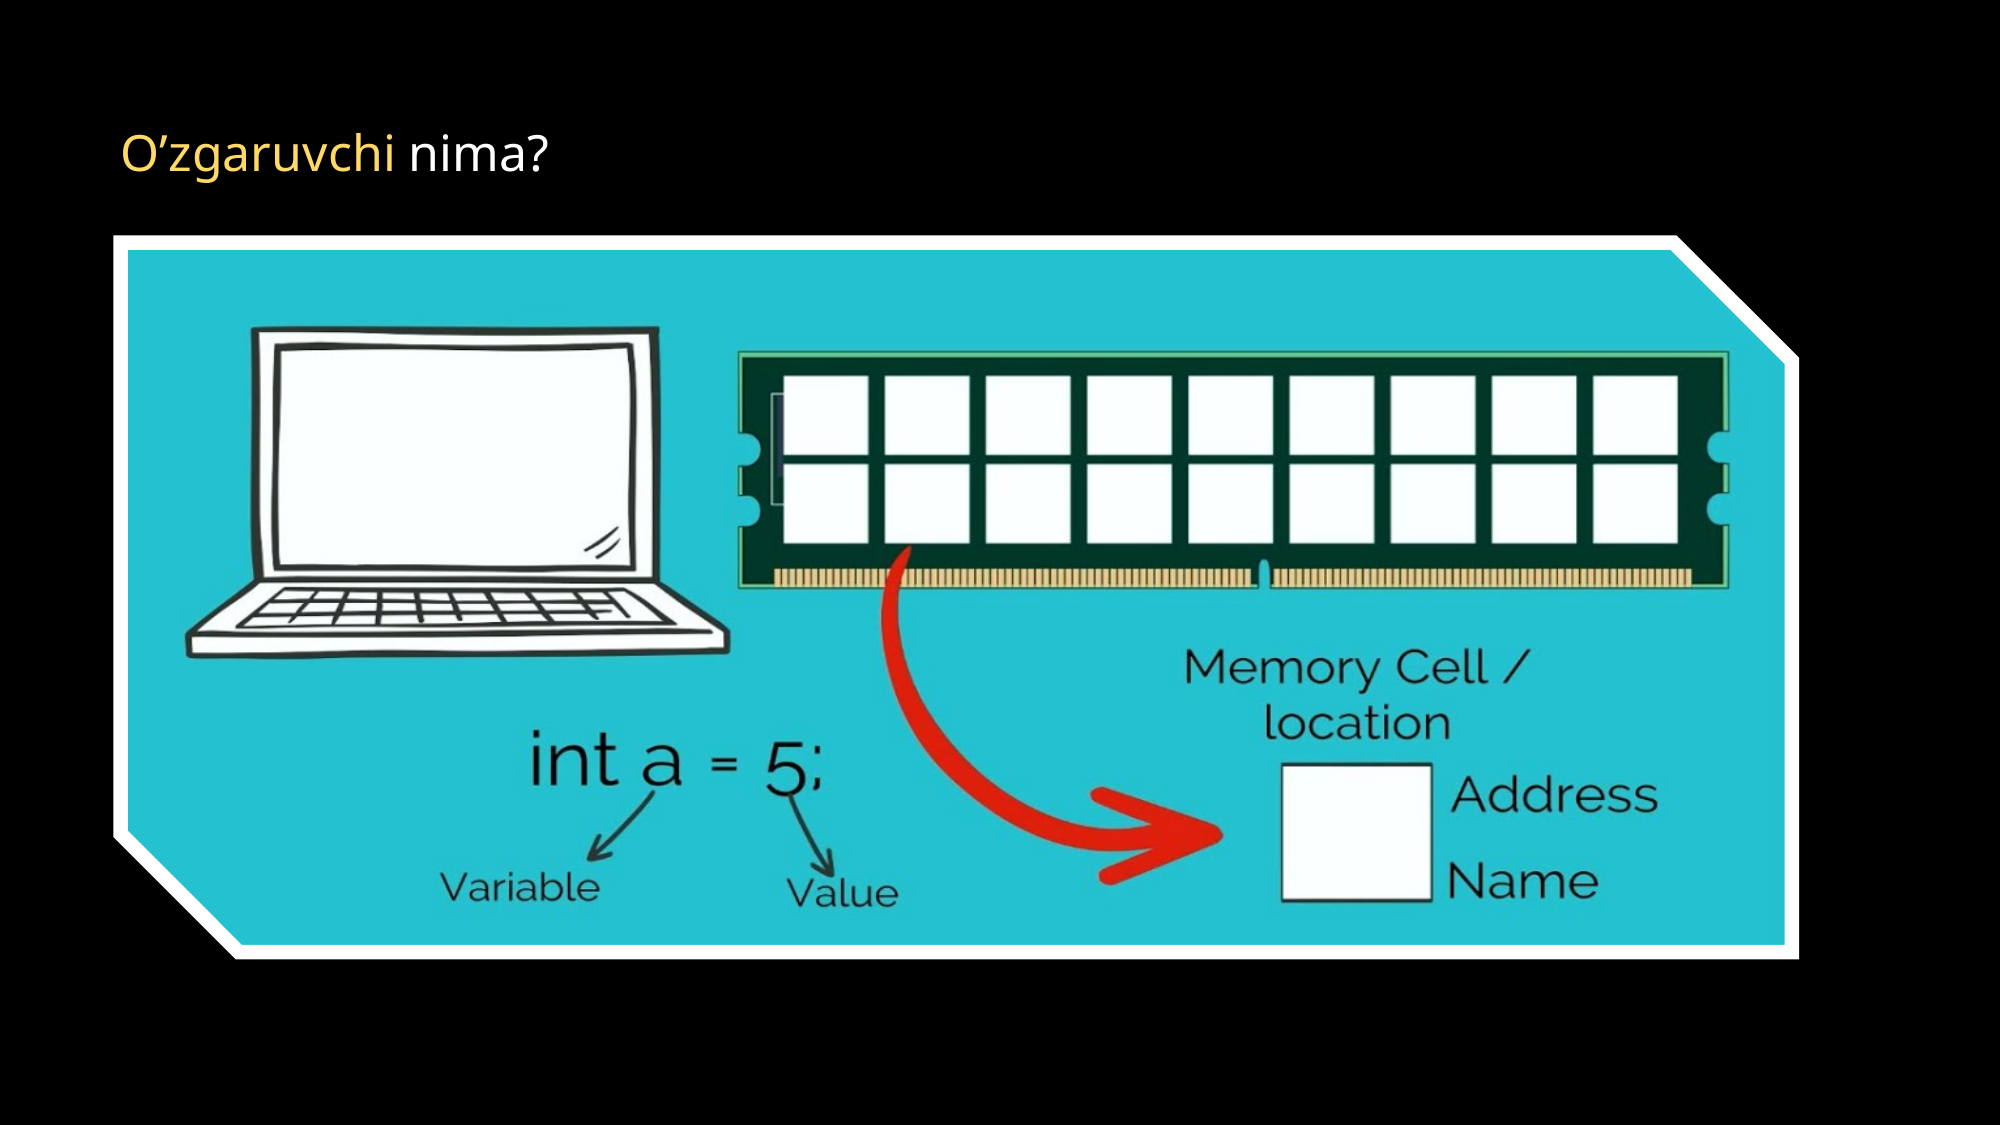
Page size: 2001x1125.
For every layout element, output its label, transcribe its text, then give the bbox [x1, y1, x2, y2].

text_box O’zgaruvchi nima? [106, 114, 620, 189]
picture [120, 242, 1792, 953]
